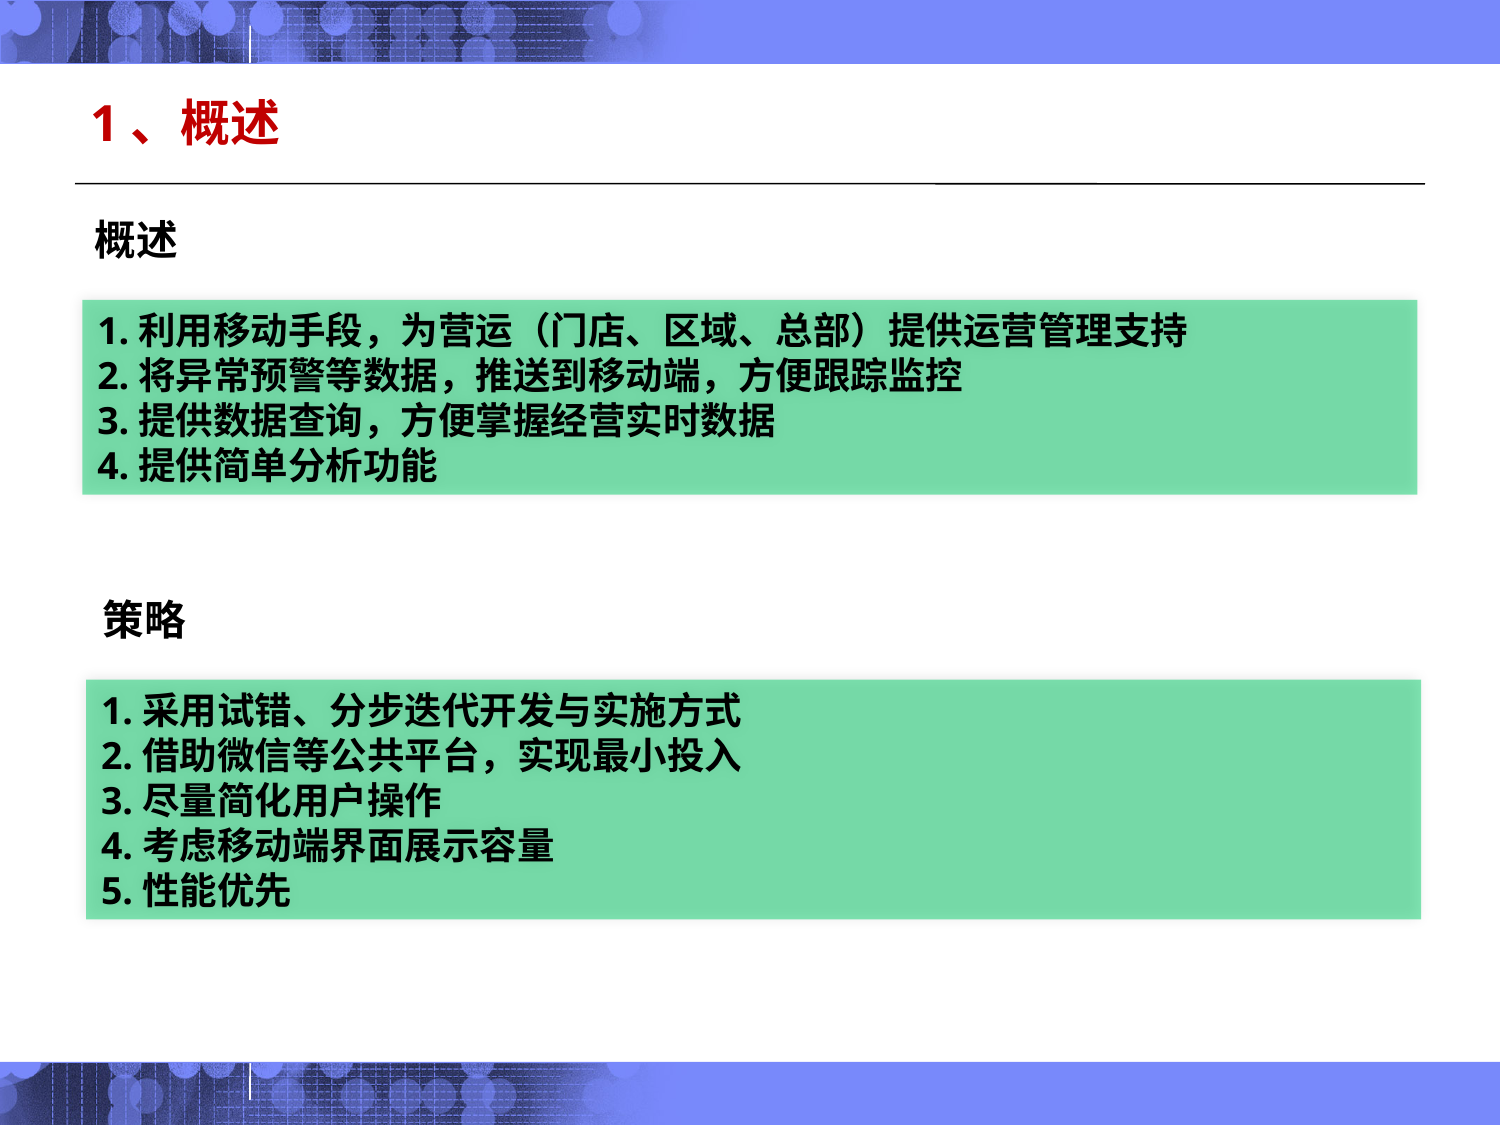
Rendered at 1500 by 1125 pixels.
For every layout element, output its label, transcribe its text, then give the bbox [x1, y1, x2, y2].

picture [0, 1063, 1500, 1125]
text_box 策略 [88, 586, 202, 652]
text_box 概述 [79, 206, 193, 272]
text_box 1、概述 [75, 83, 296, 159]
picture [1, 1, 1500, 63]
text_box 1.采用试错、分步迭代开发与实施方式 2.借助微信等公共平台，实现最小投入 3.尽量简化用户操作 4.考虑移动端界面展示容量 5.性能优先 [86, 679, 1422, 920]
text_box 1.利用移动手段，为营运（门店、区域、总部）提供运营管理支持 2.将异常预警等数据，推送到移动端，方便跟踪监控 3.提供数据查询，方便掌握经营实时数据 4.提供简单分析功能 [82, 299, 1418, 495]
